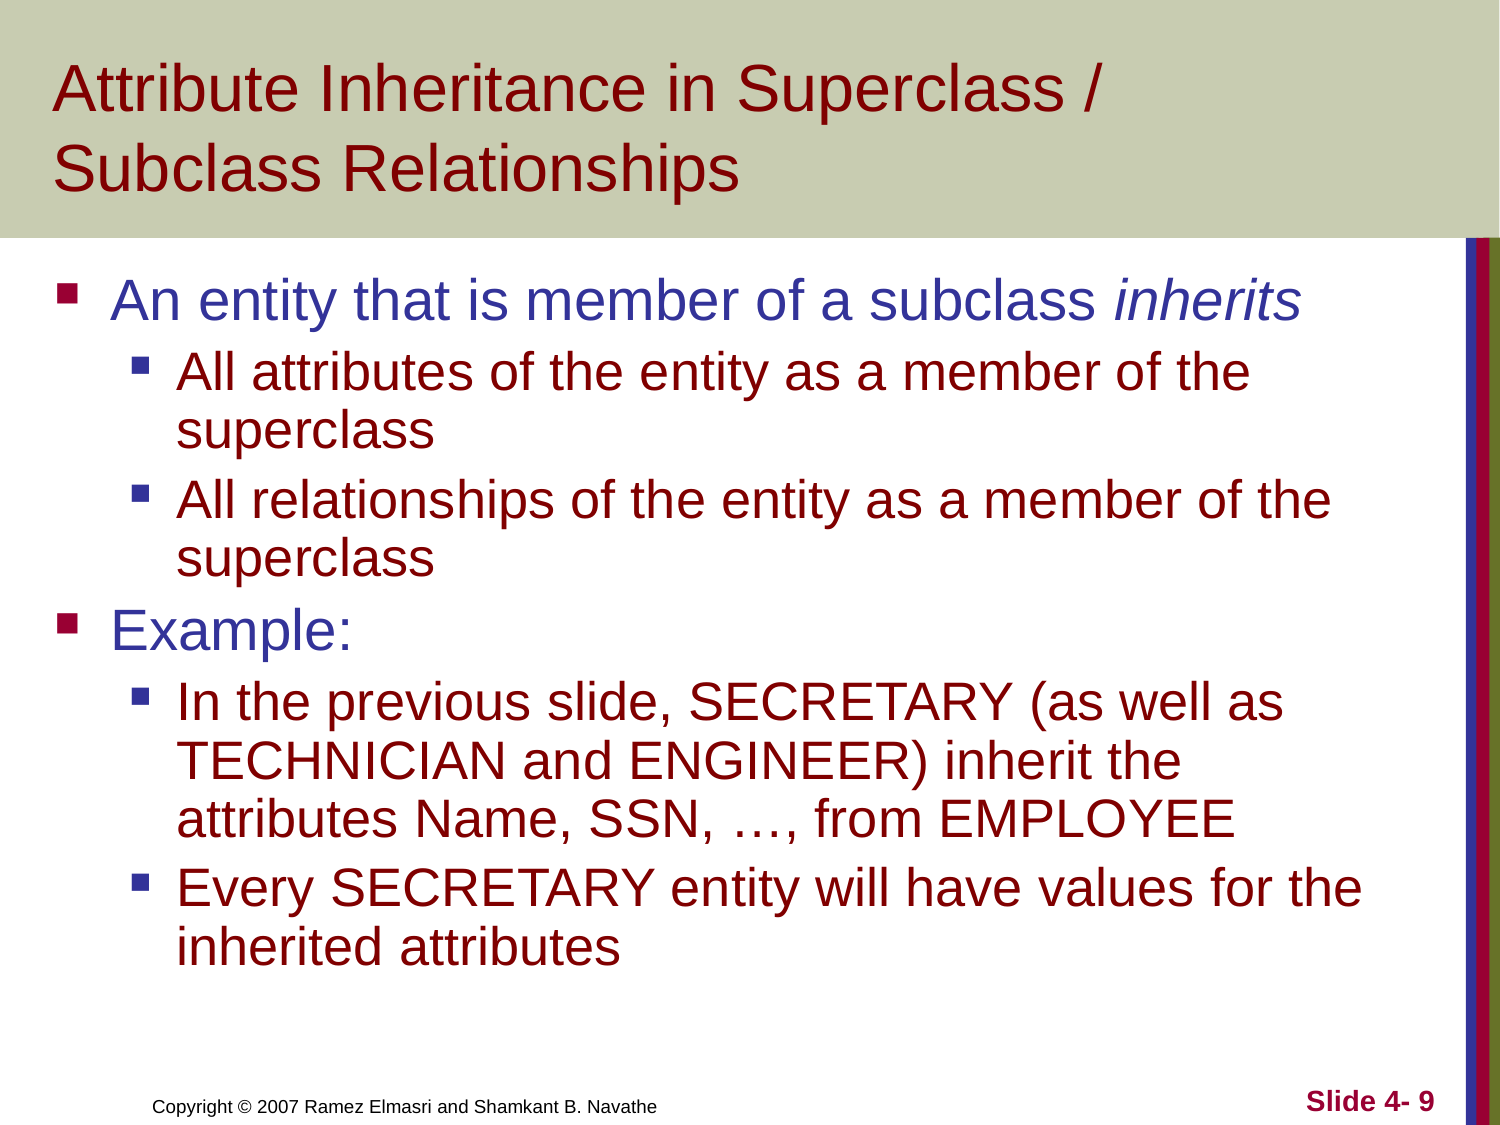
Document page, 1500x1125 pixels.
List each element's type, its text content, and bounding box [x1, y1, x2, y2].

slide_number Slide 4- 9 [1137, 1050, 1450, 1125]
title Attribute Inheritance in Superclass / Subclass Relationships [37, 49, 1317, 213]
list An entity that is member of a subclass inherits All attributes of the entity as a member of the superclass All relationships of the entity as a member of the superclass Example: In the previous slide, SECRETARY (as well as TECHNICIAN and ENGINEER) inherit the attributes Name, SSN, …, from EMPLOYEE Every SECRETARY entity will have values for the inherited attributes [39, 262, 1400, 1013]
